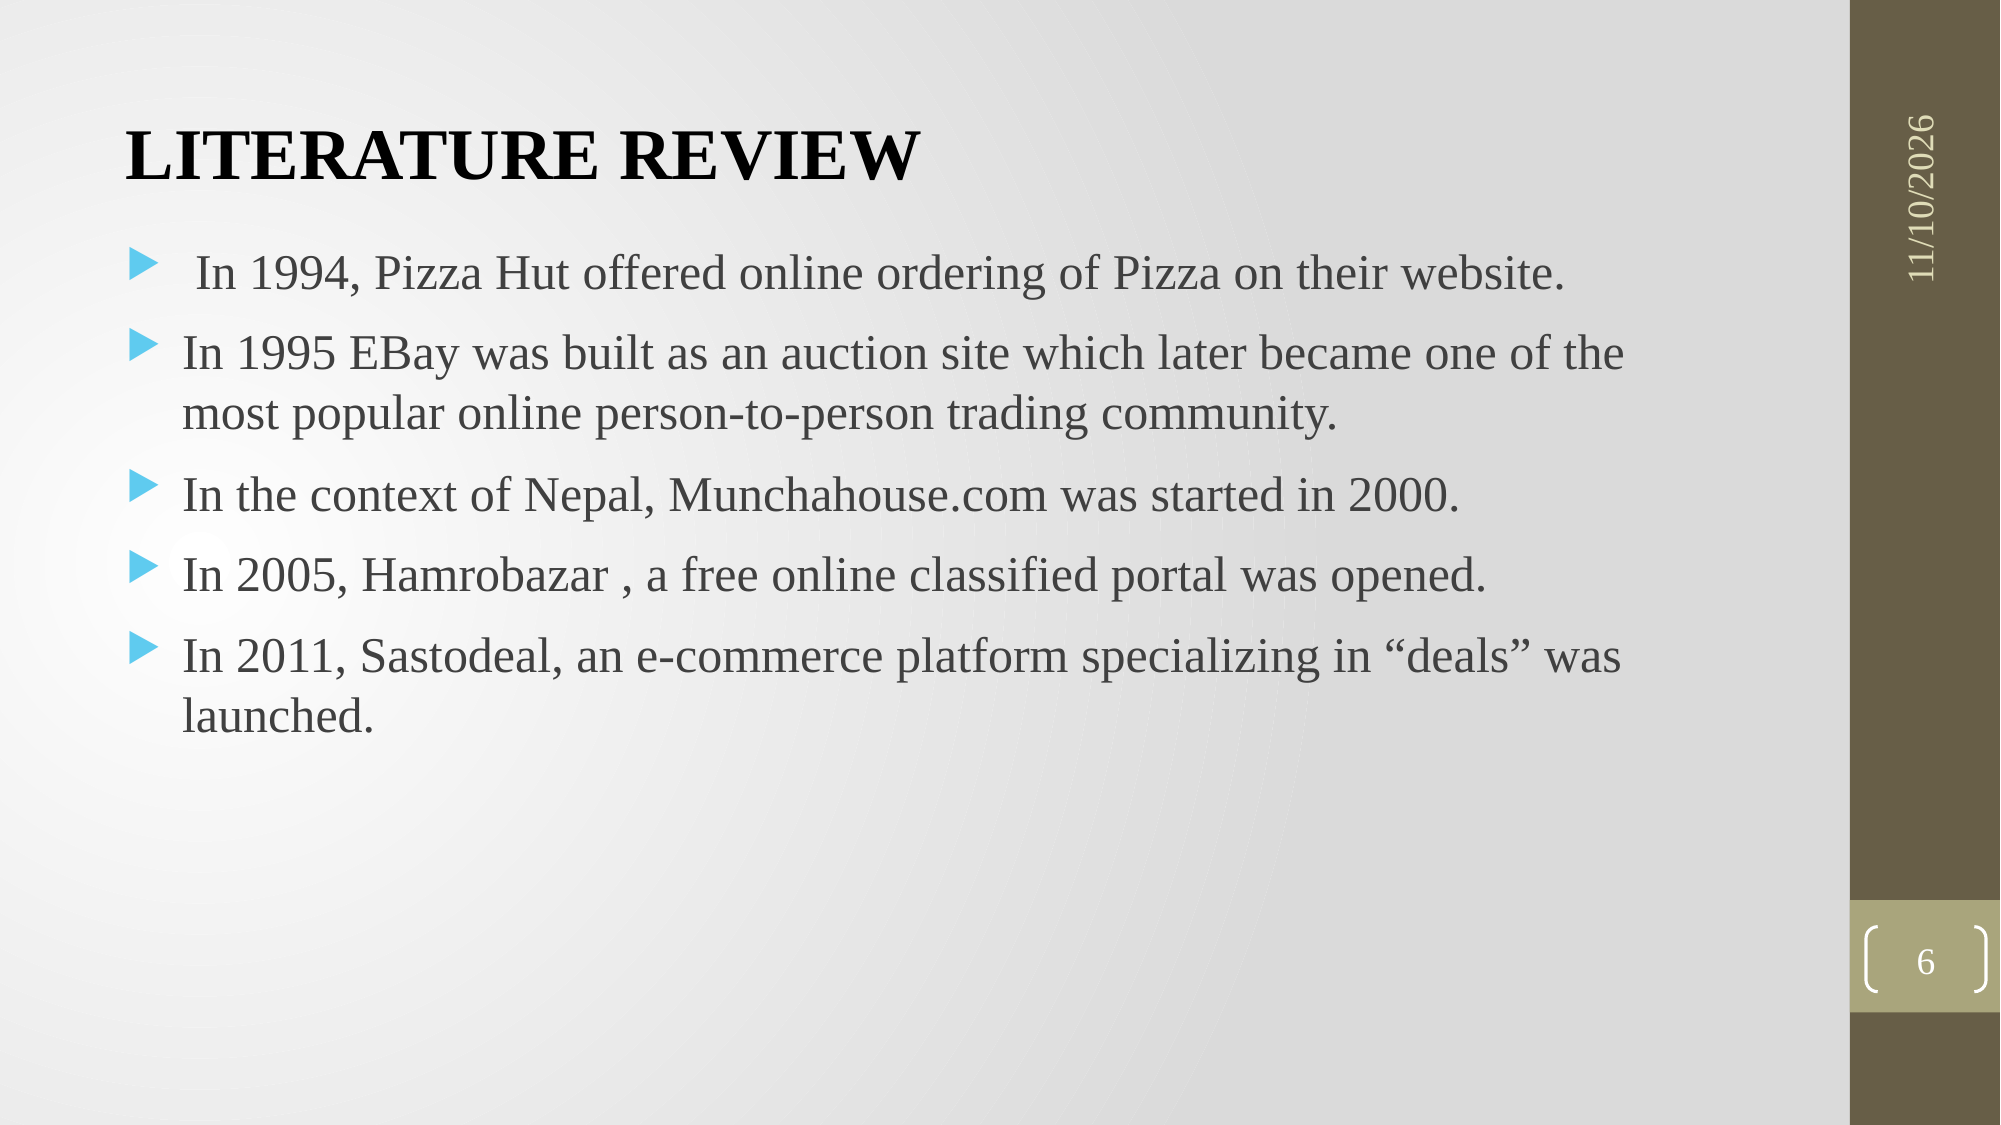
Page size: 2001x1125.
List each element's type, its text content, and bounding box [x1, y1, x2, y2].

text_box In 1994, Pizza Hut offered online ordering of Pizza on their website. In 1995 EBay was built as an auction site which later became one of the most popular online person-to-person trading community. In the context of Nepal, Munchahouse.com was started in 2000. In 2005, Hamrobazar , a free online classified portal was opened. In 2011, Sastodeal, an e-commerce platform specializing in “deals” was launched. [111, 231, 1724, 1090]
slide_number 6 [1864, 925, 1988, 994]
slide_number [1878, 100, 1959, 501]
text_box LITERATURE REVIEW [111, 99, 1522, 203]
